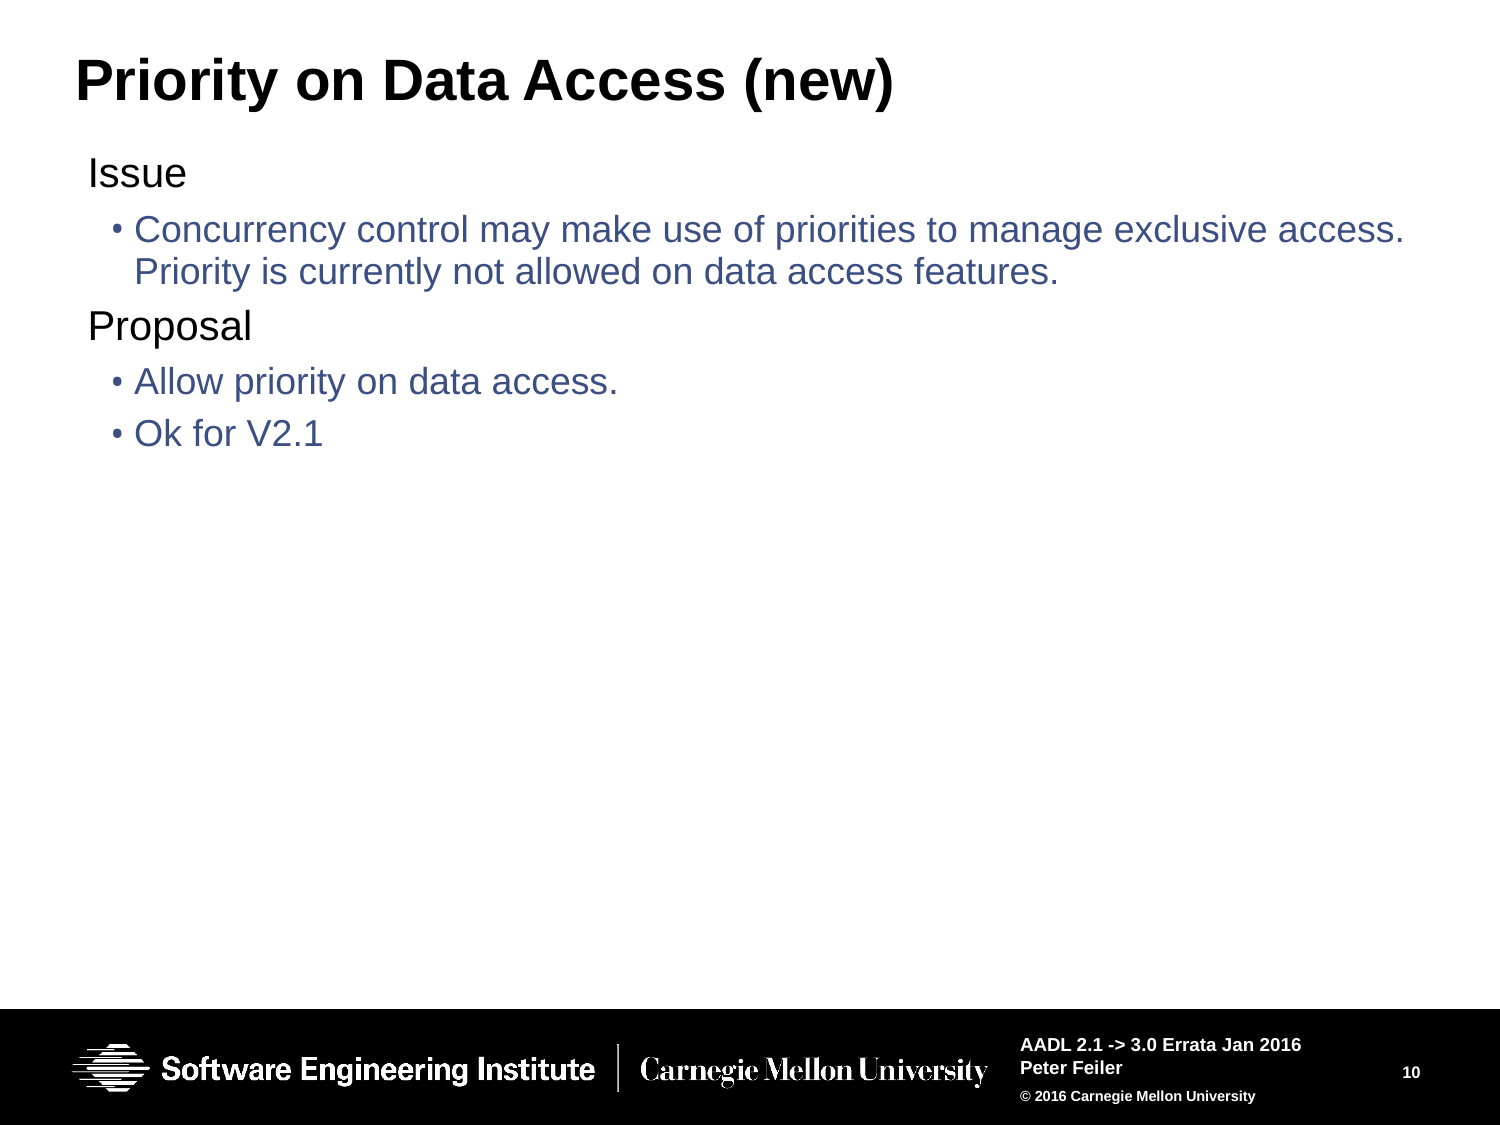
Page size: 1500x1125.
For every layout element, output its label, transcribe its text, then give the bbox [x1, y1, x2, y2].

list Issue Concurrency control may make use of priorities to manage exclusive access. Priority is currently not allowed on data access features. Proposal Allow priority on data access. Ok for V2.1 [87, 149, 1440, 963]
title Priority on Data Access (new) [74, 49, 1427, 114]
picture [71, 1044, 988, 1092]
